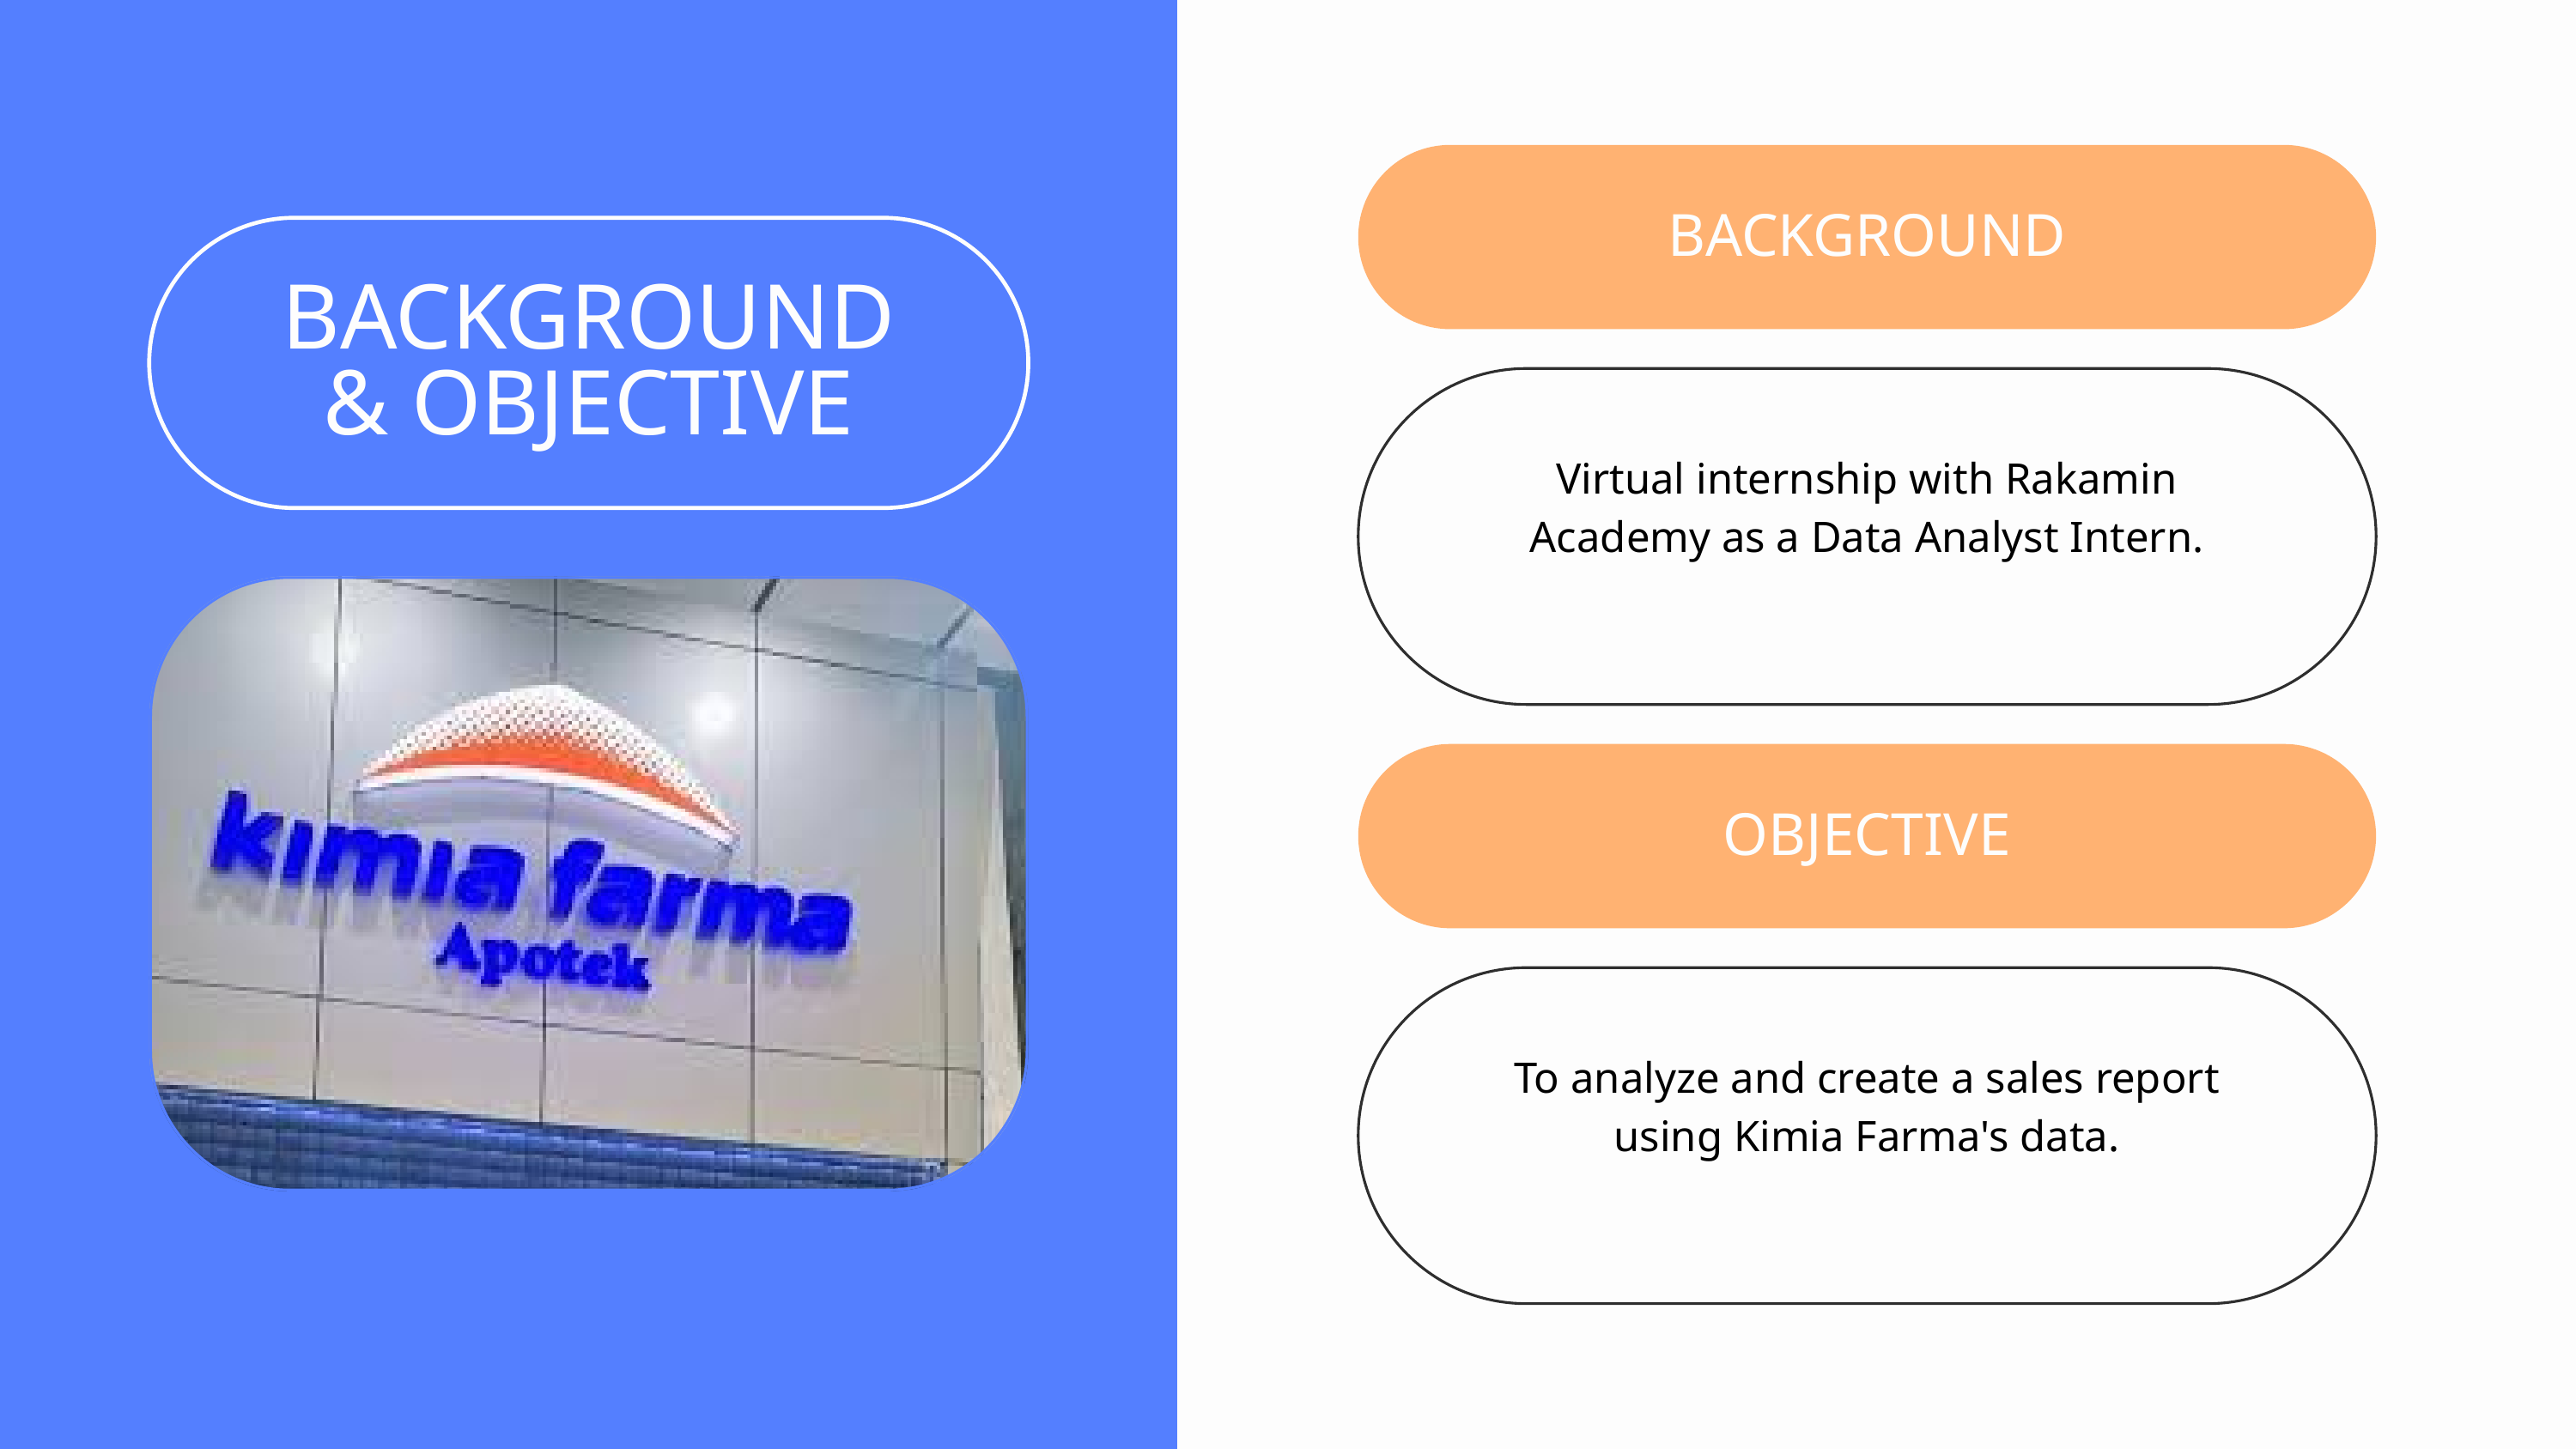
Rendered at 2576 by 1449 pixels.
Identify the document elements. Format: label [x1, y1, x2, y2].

text_box [1358, 743, 2377, 929]
text_box [149, 576, 1029, 1192]
text_box [1358, 967, 2377, 1304]
text_box [1358, 368, 2377, 705]
text_box [0, 0, 1178, 1449]
text_box [1358, 144, 2377, 330]
text_box [149, 217, 1029, 508]
